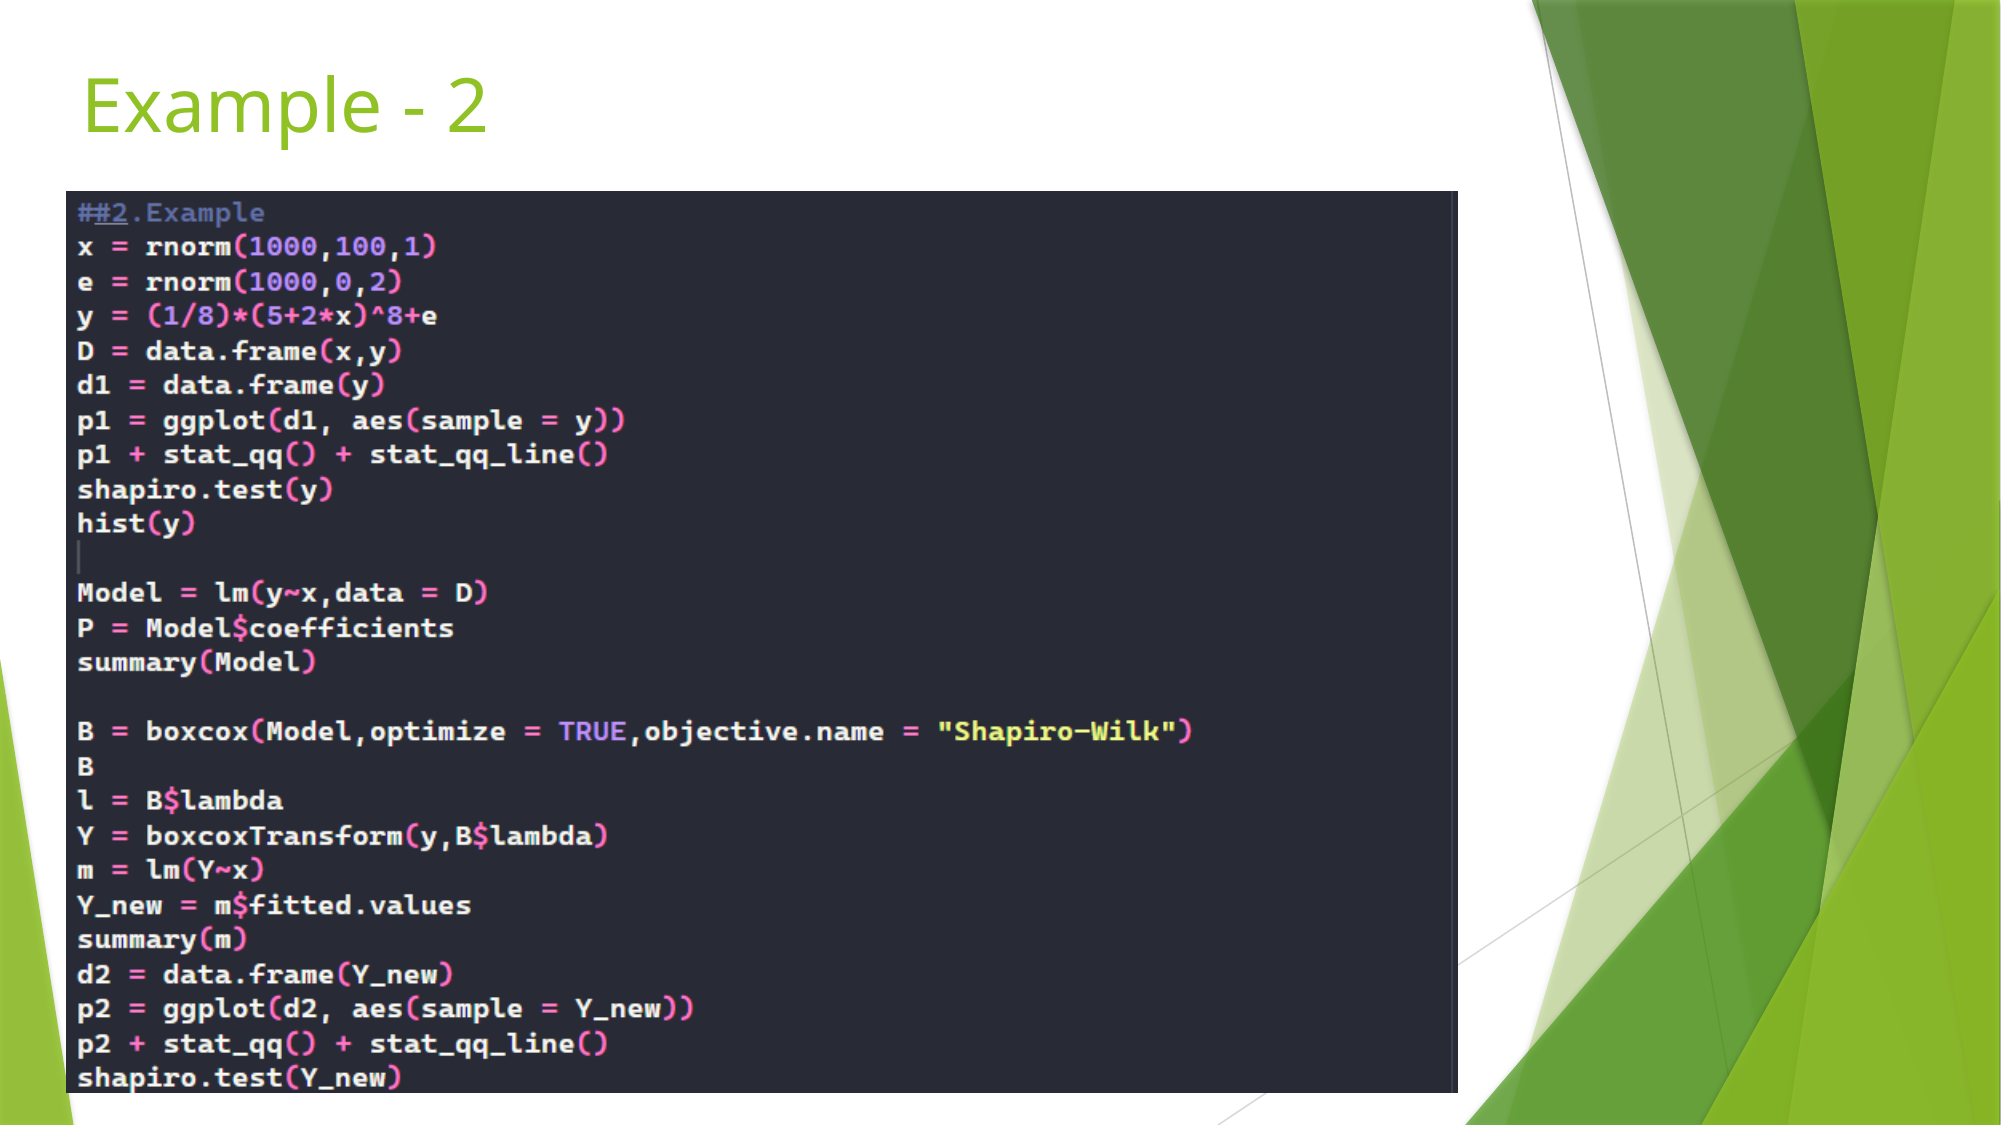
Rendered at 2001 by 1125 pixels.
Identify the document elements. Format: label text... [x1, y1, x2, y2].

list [66, 191, 1458, 1094]
title Example - 2 [66, 50, 1478, 156]
